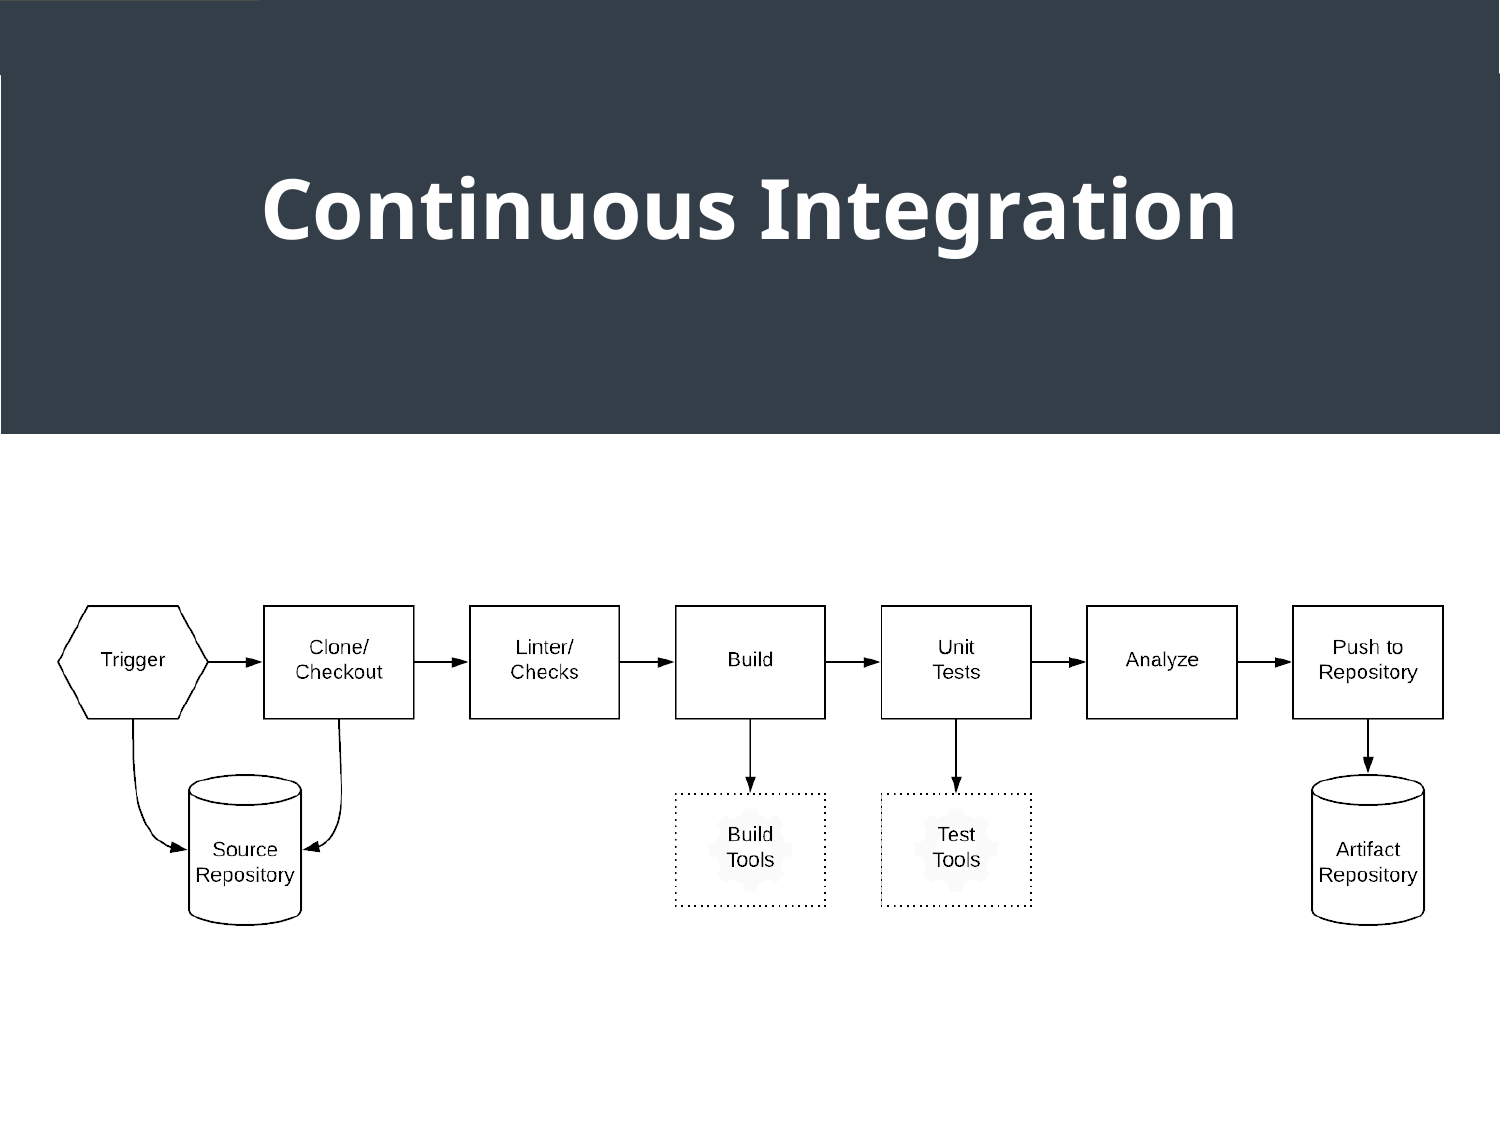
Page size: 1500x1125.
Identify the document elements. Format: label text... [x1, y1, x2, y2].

text_box Continuous Integration [0, 148, 527, 266]
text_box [532, 9, 968, 566]
text_box Continuous Integration [972, 148, 1500, 266]
picture [19, 568, 1481, 962]
